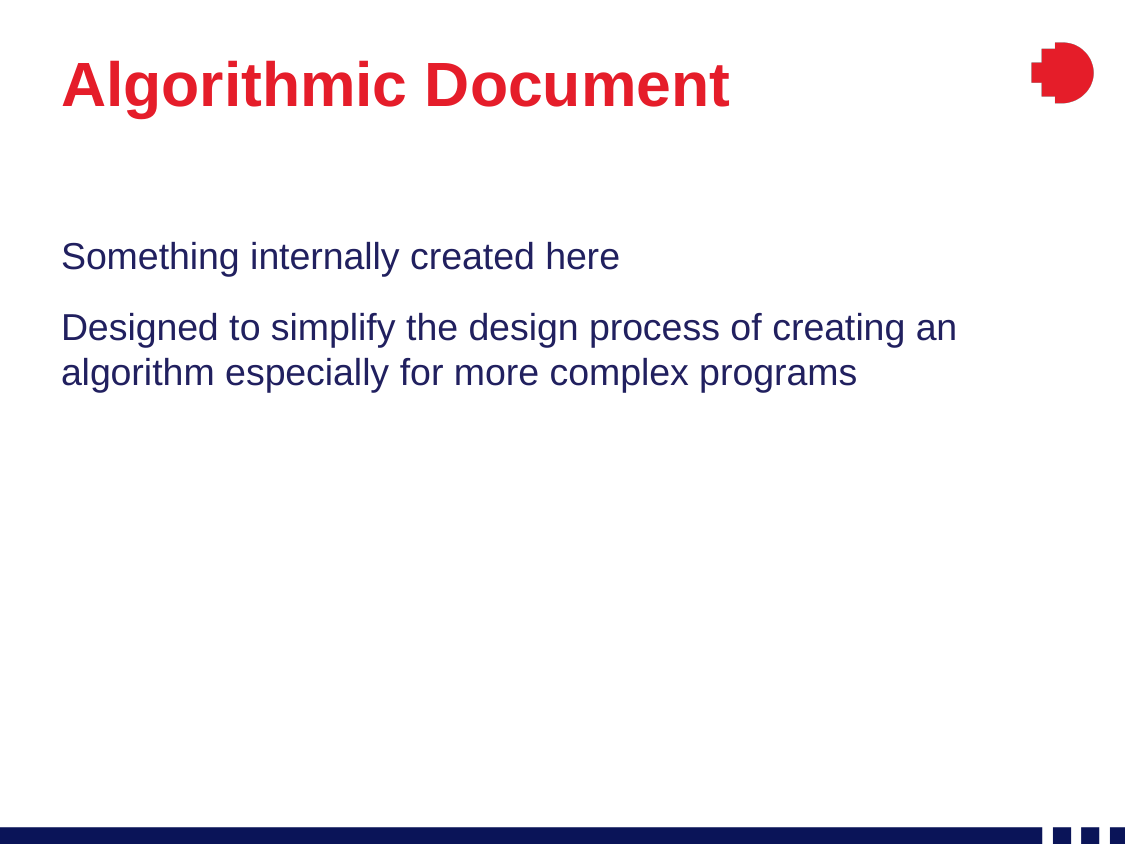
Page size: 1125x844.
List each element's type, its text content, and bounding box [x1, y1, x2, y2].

picture [0, 827, 1125, 844]
picture [1015, 25, 1110, 120]
title Algorithmic Document [46, 44, 972, 208]
list Something internally created here Designed to simplify the design process of creating an algorithm especially for more complex programs [46, 224, 1086, 749]
